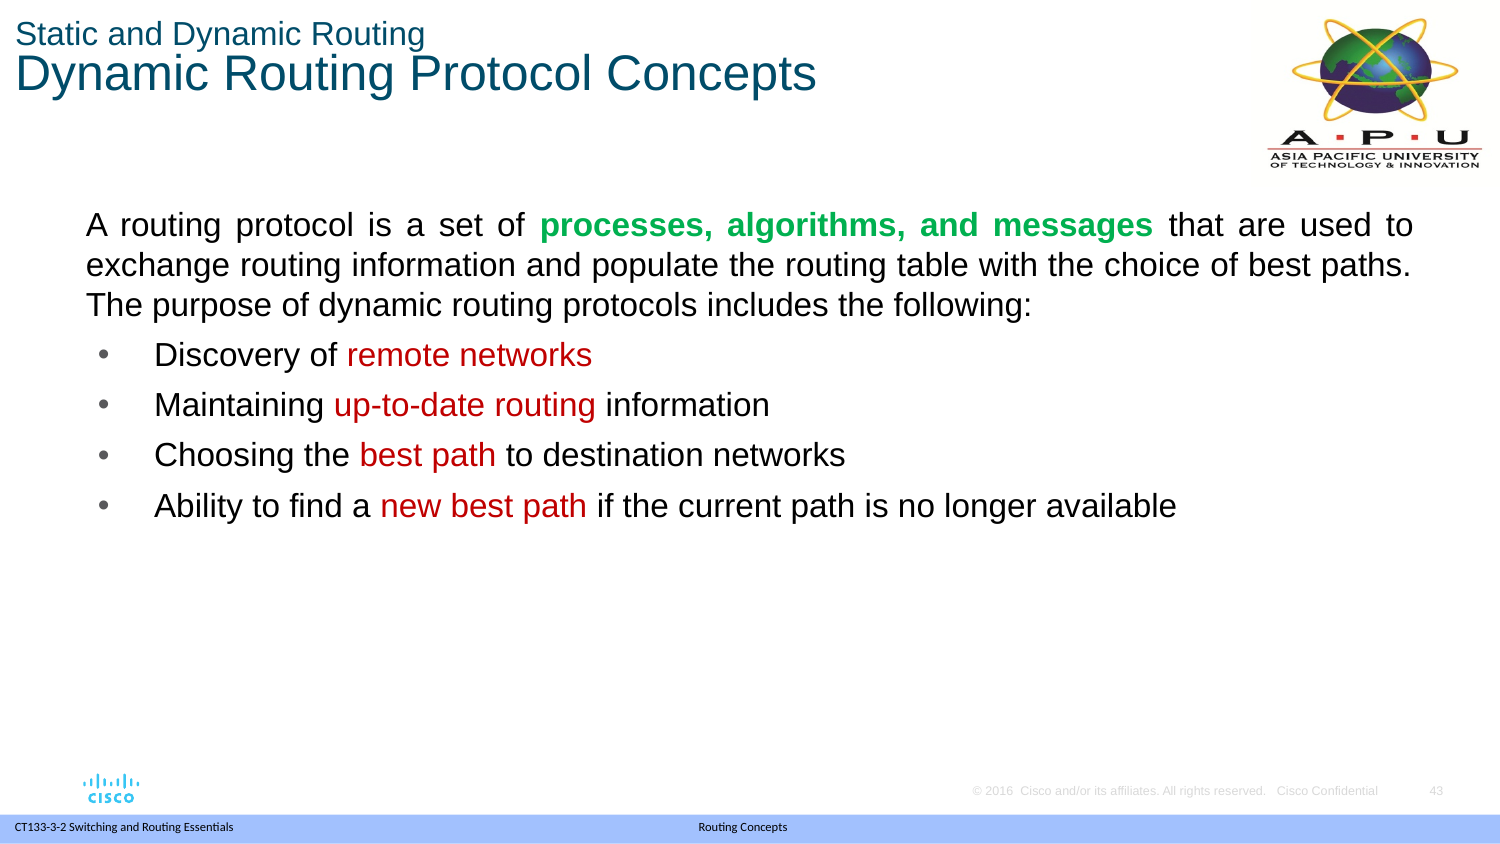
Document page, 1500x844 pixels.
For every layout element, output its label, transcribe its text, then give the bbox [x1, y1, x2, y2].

title Static and Dynamic Routing Dynamic Routing Protocol Concepts [0, 0, 1369, 121]
list A routing protocol is a set of processes, algorithms, and messages that are used to exchange routing information and populate the routing table with the choice of best paths. The purpose of dynamic routing protocols includes the following: Discovery of remote networks Maintaining up-to-date routing information Choosing the best path to destination networks Ability to find a new best path if the current path is no longer available [70, 196, 1430, 802]
picture [1251, 0, 1500, 187]
